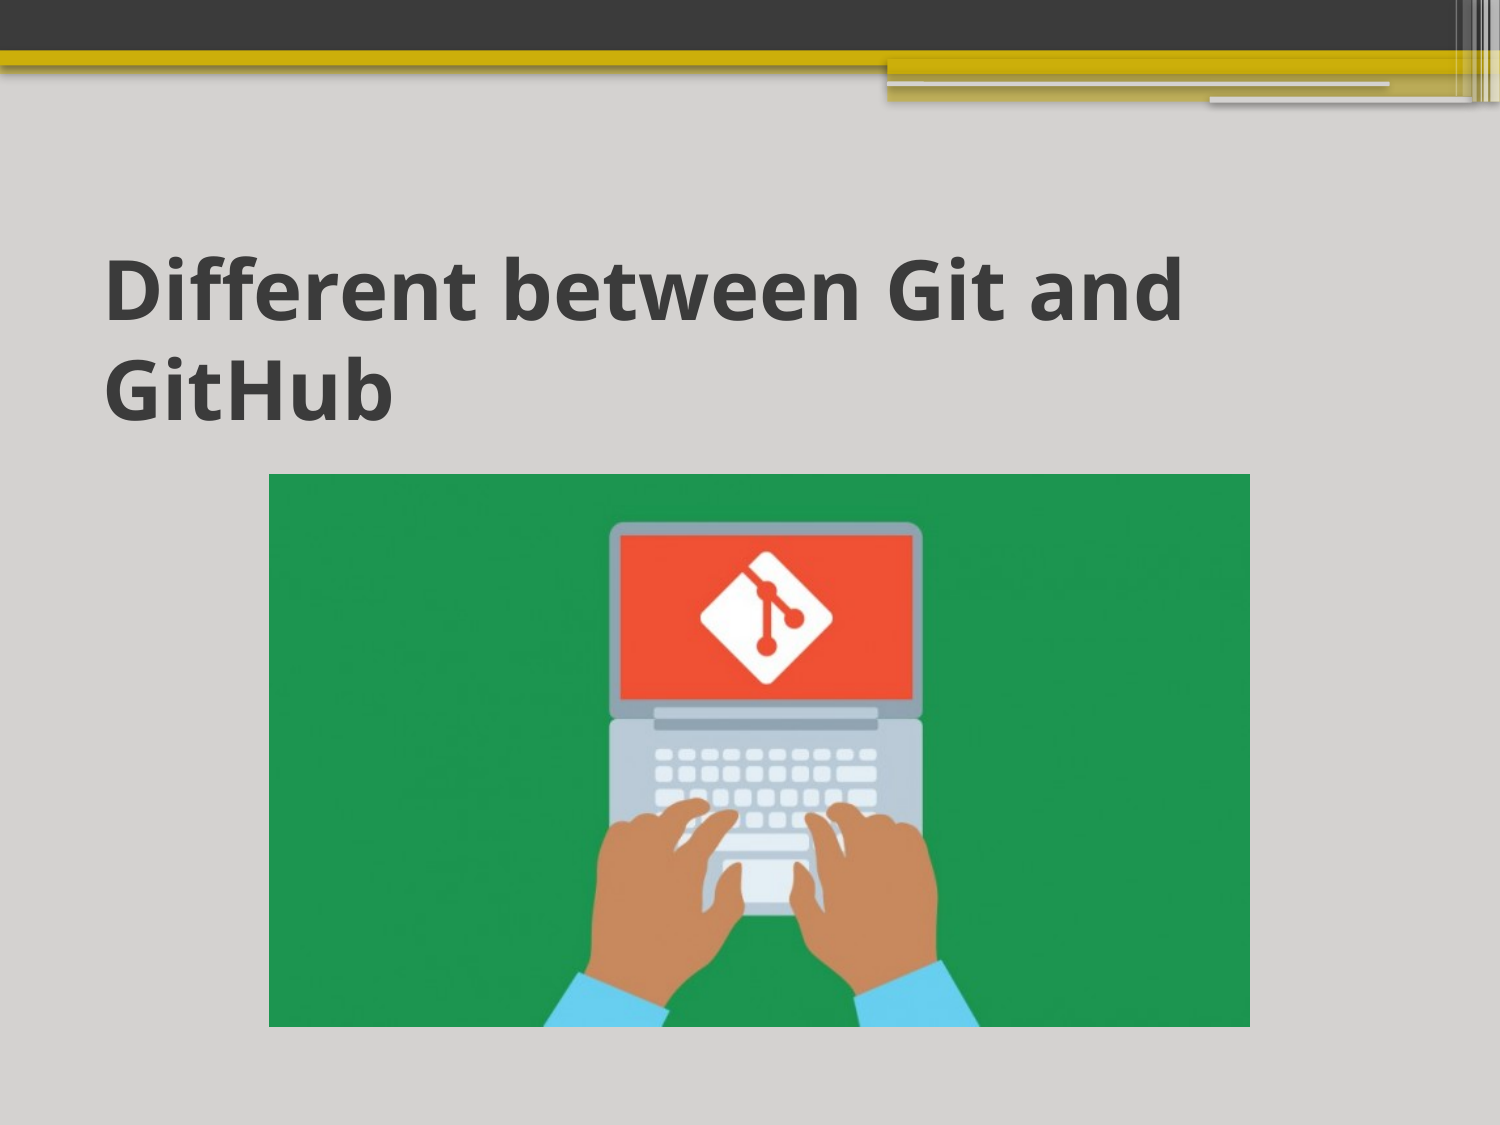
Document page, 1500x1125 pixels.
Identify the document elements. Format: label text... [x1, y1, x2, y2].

title Different between Git and GitHub [87, 249, 1438, 425]
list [269, 474, 1251, 1027]
